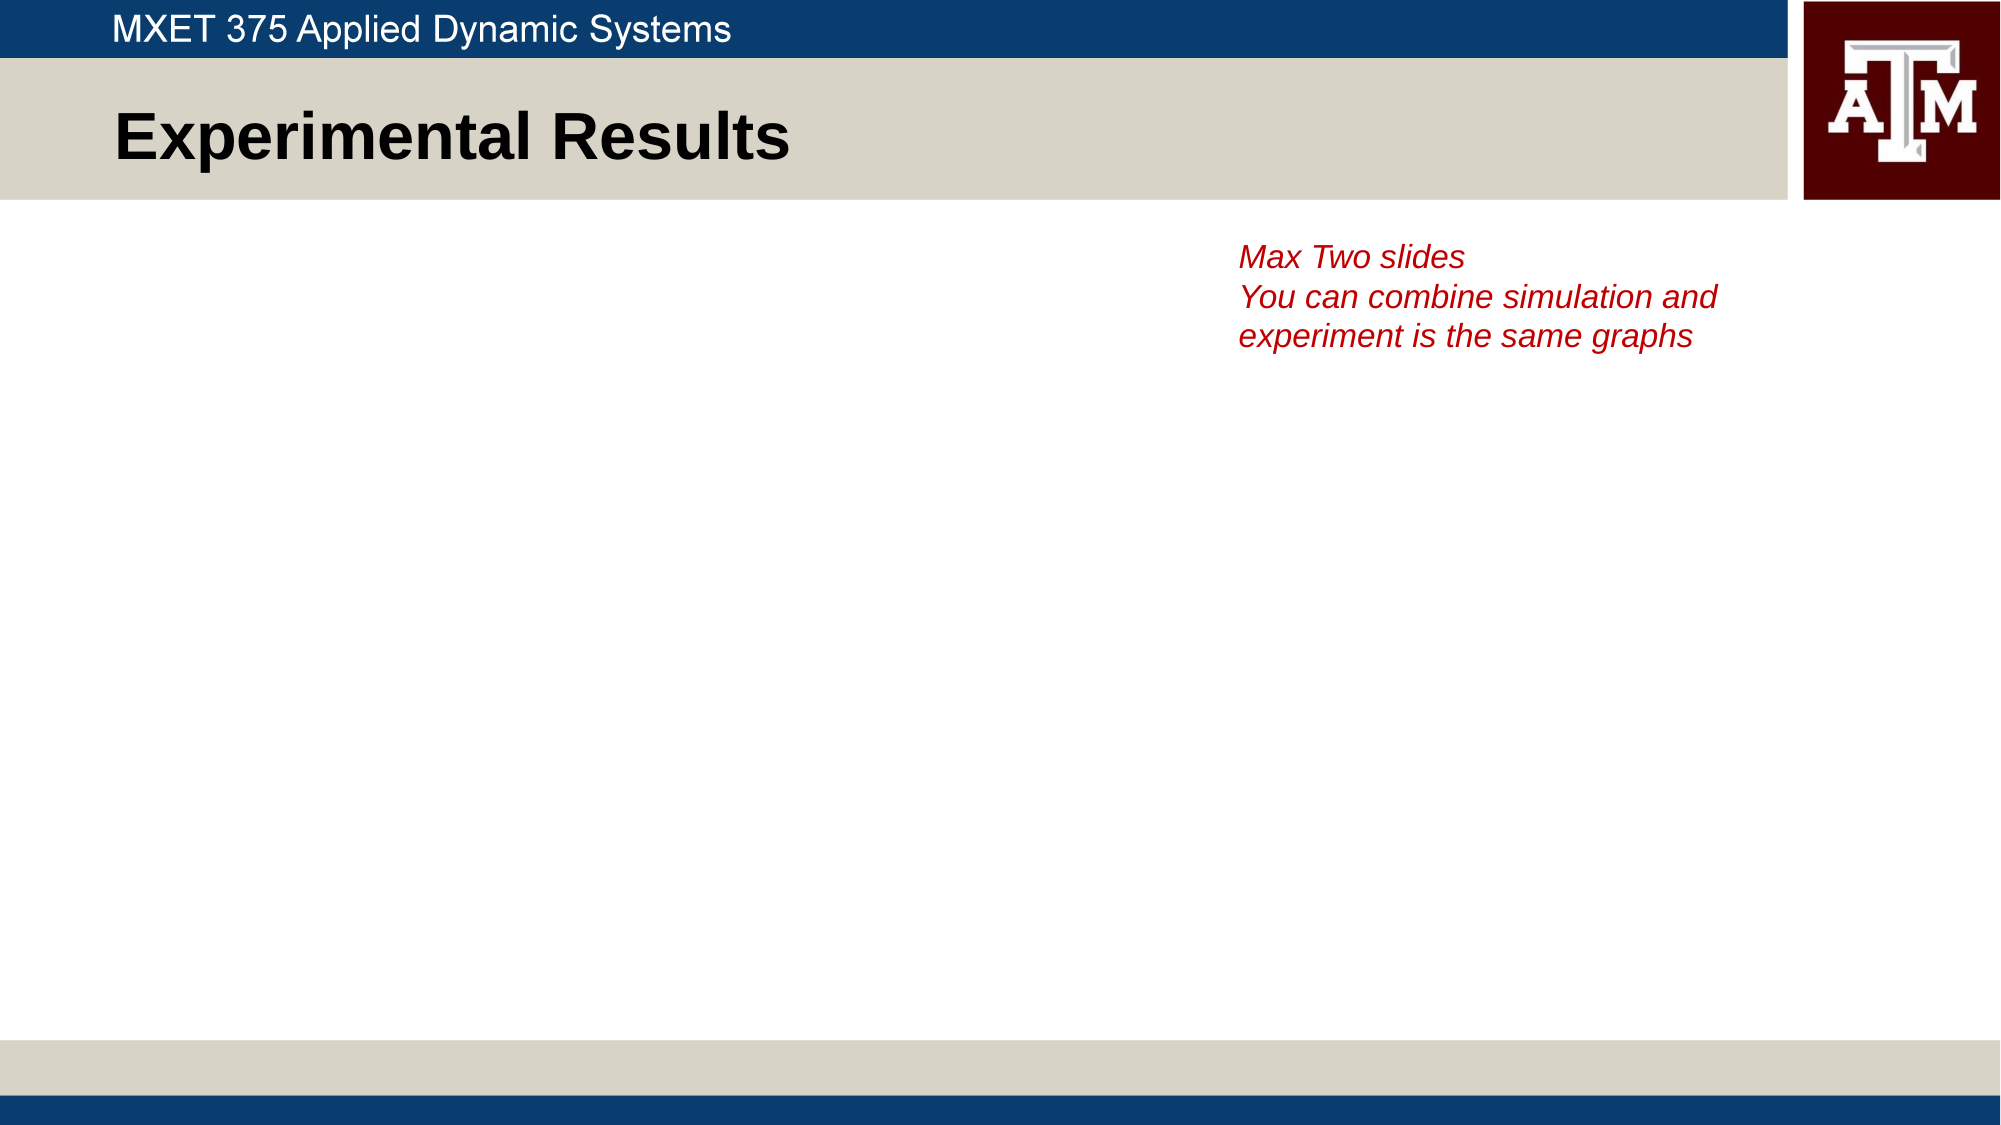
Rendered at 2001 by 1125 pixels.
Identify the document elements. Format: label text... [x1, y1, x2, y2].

text_box Experimental Results [99, 85, 1449, 166]
picture [0, 0, 2001, 1125]
text_box Max Two slides You can combine simulation and experiment is the same graphs [1223, 227, 1899, 362]
